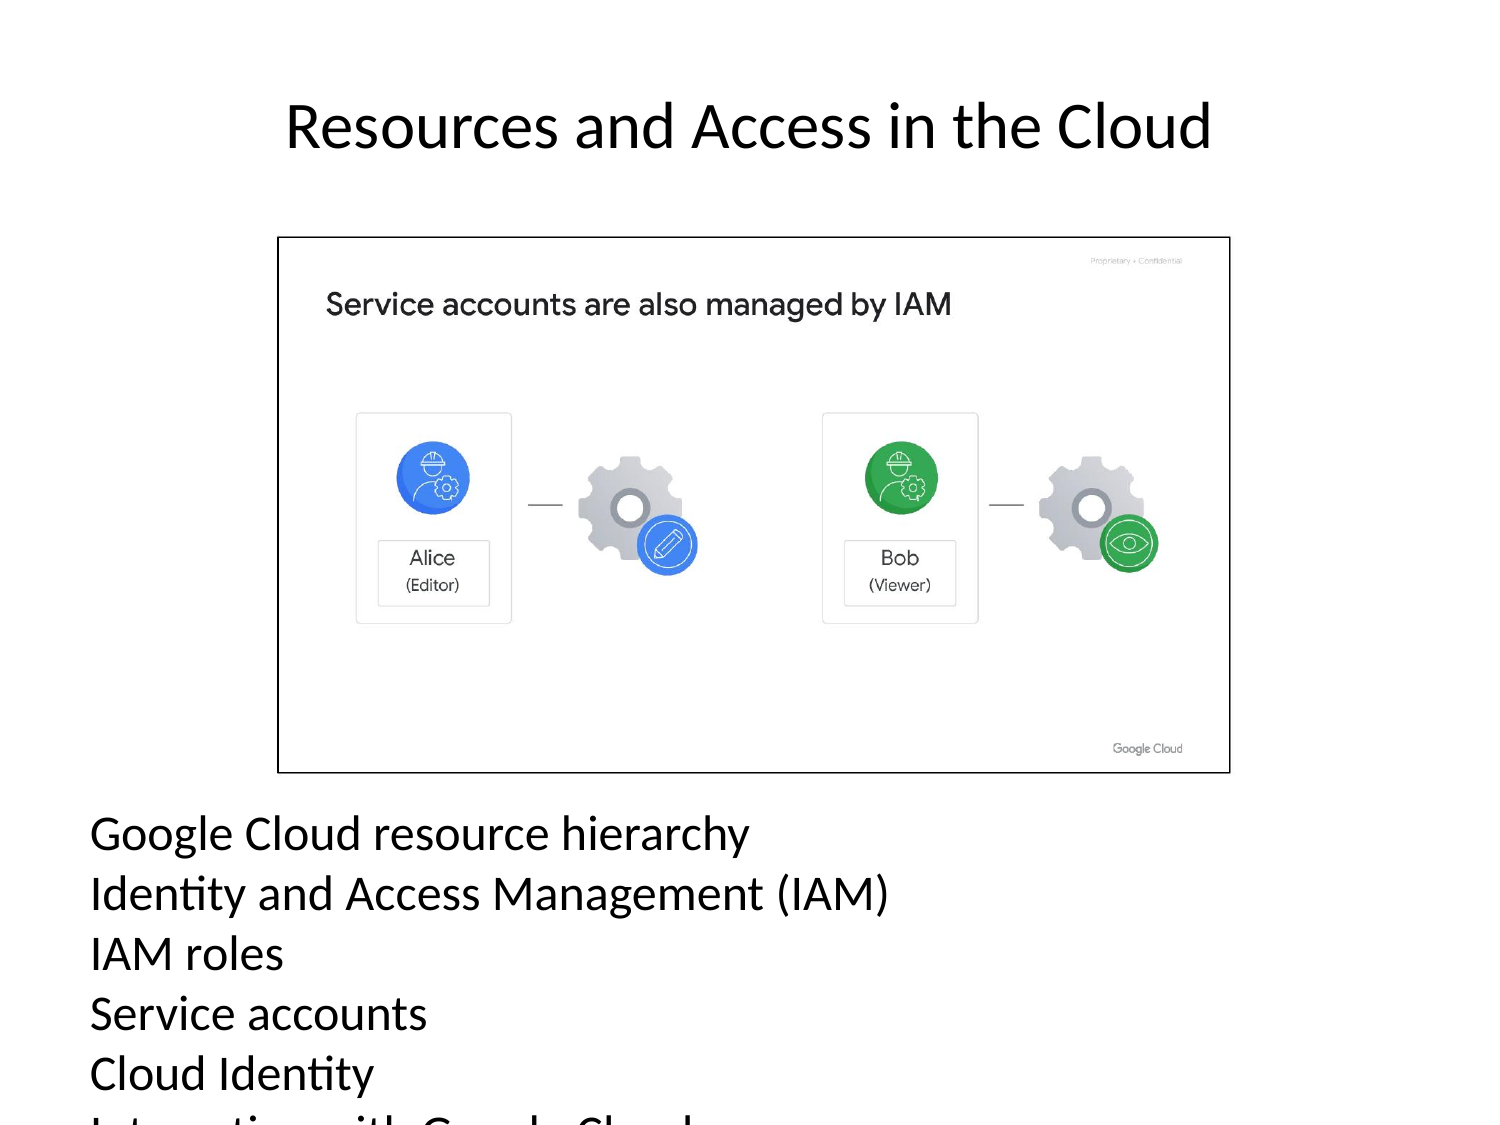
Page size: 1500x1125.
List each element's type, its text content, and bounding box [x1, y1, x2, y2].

text_box Google Cloud resource hierarchy Identity and Access Management (IAM) IAM roles Service accounts Cloud Identity Interacting with Google Cloud [74, 793, 1425, 1125]
text_box Resources and Access in the Cloud [270, 74, 1229, 170]
picture [247, 194, 1253, 794]
